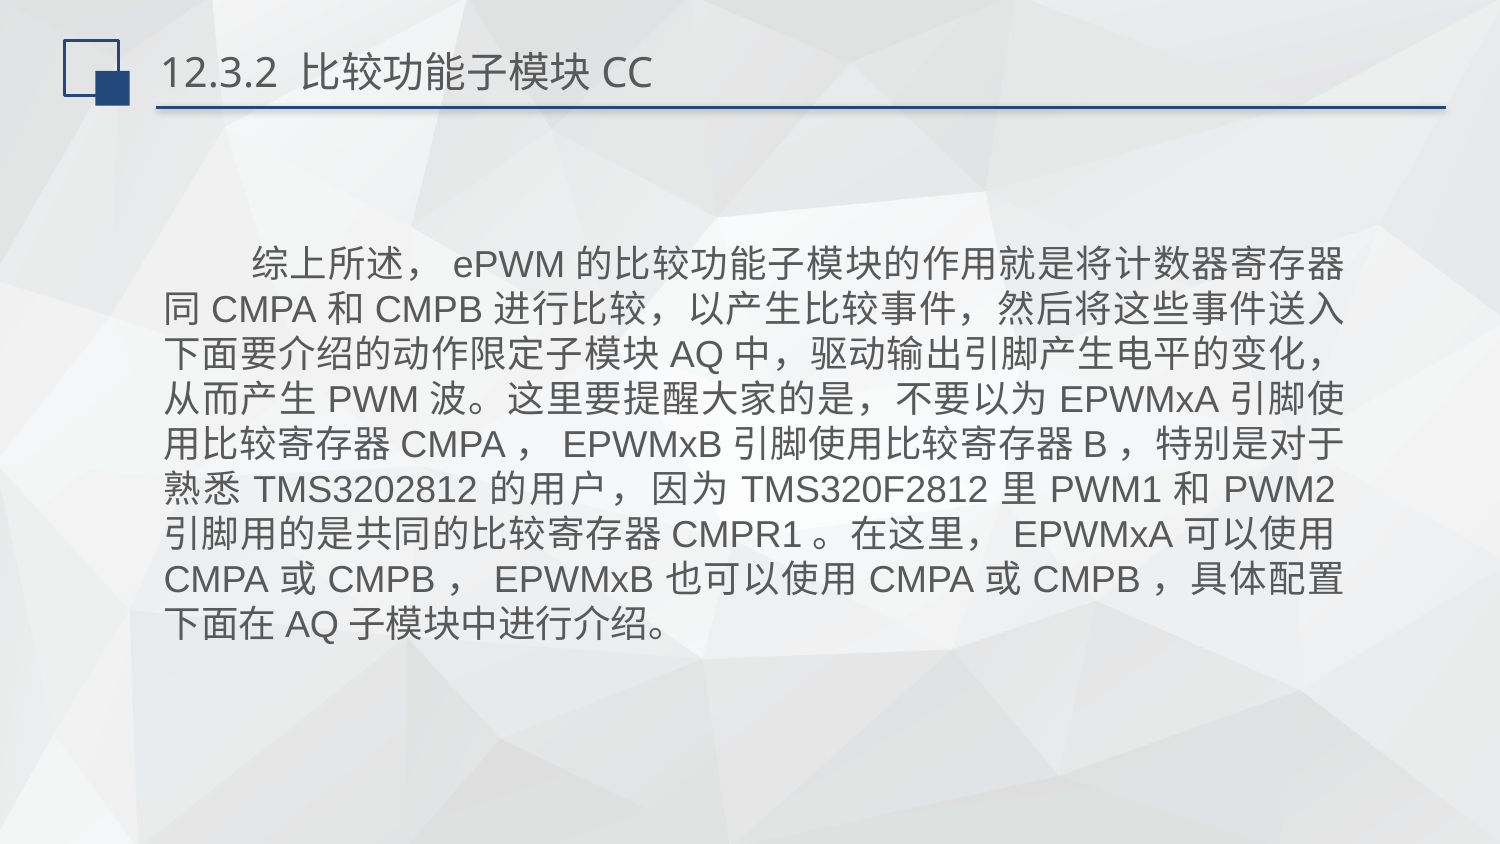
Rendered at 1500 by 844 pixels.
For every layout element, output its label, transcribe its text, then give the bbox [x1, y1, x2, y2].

text_box 综上所述，ePWM的比较功能子模块的作用就是将计数器寄存器同CMPA和CMPB进行比较，以产生比较事件，然后将这些事件送入下面要介绍的动作限定子模块AQ中，驱动输出引脚产生电平的变化，从而产生PWM波。这里要提醒大家的是，不要以为EPWMxA引脚使用比较寄存器CMPA，EPWMxB引脚使用比较寄存器B，特别是对于熟悉TMS3202812的用户，因为TMS320F2812里PWM1和PWM2引脚用的是共同的比较寄存器CMPR1。在这里，EPWMxA可以使用CMPA或CMPB，EPWMxB也可以使用CMPA或CMPB，具体配置下面在AQ子模块中进行介绍。 [148, 233, 1360, 653]
picture [0, 0, 1500, 844]
title 12.3.2 比较功能子模块CC [148, 43, 1117, 99]
